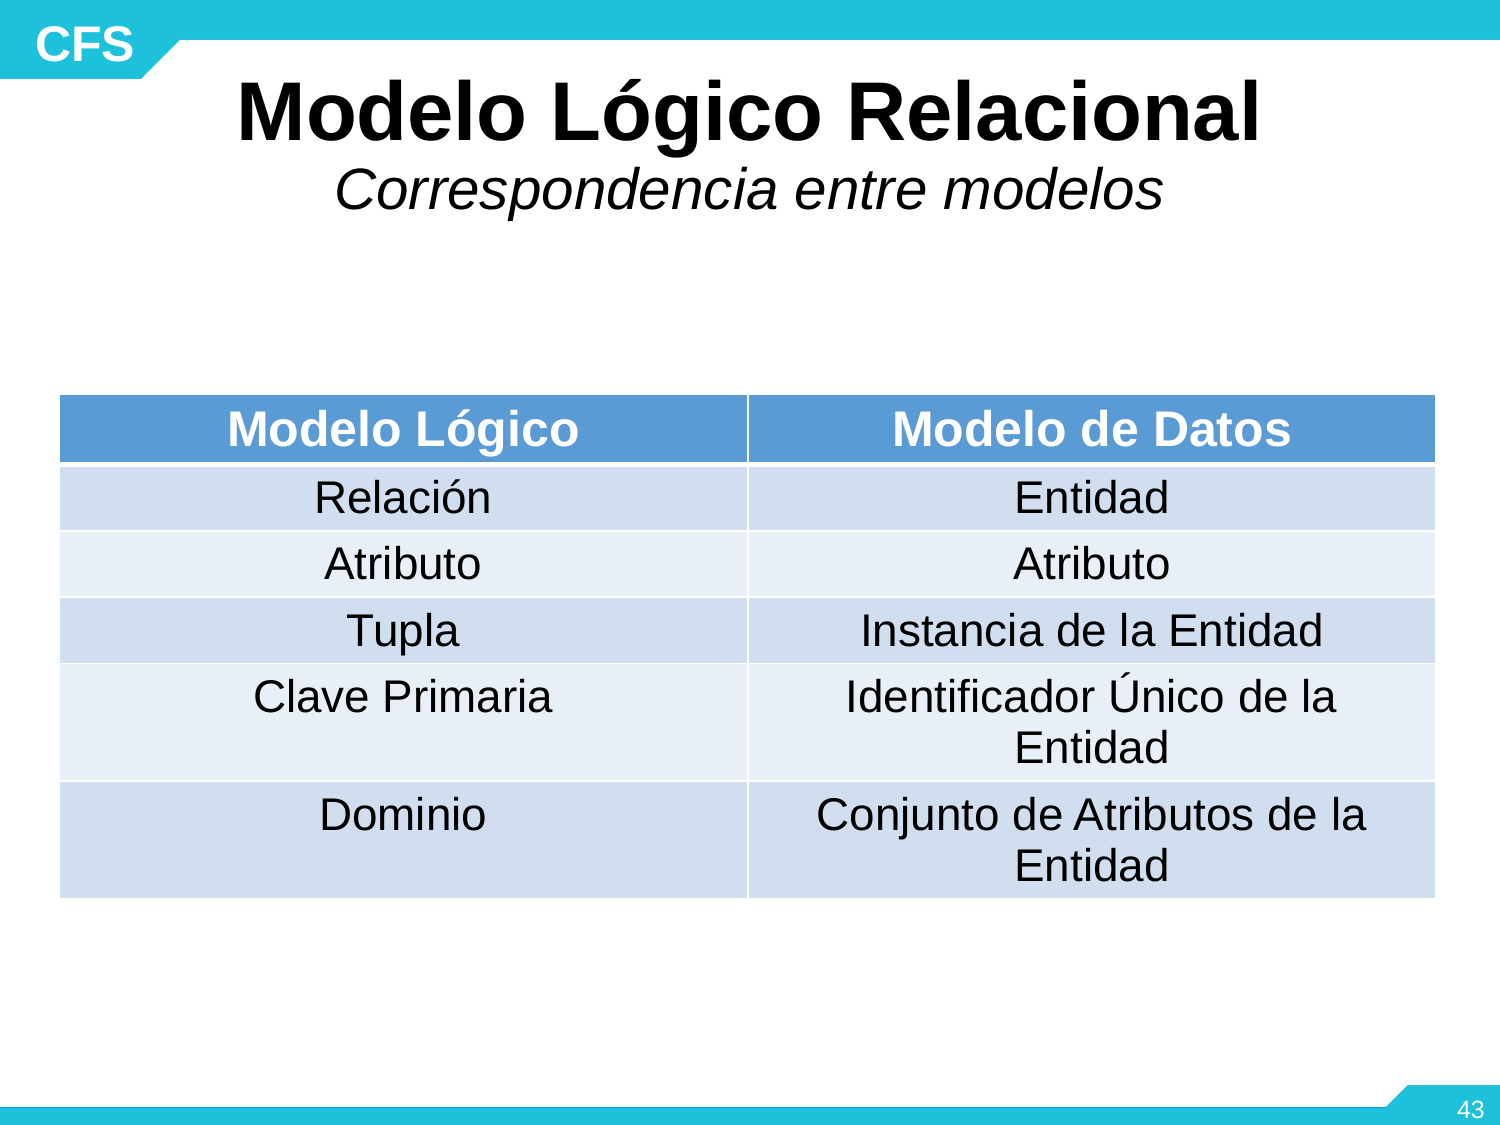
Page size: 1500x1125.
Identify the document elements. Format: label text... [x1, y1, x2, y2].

table_cell Relación [60, 467, 747, 530]
table_cell Dominio [60, 782, 747, 898]
table_cell Identificador Único de la Entidad [749, 664, 1435, 780]
table_cell Entidad [749, 467, 1435, 530]
slide_number ‹#› [1408, 1078, 1500, 1125]
table_header Modelo de Datos [749, 395, 1435, 462]
table_cell Clave Primaria [60, 664, 747, 780]
table_cell Atributo [60, 532, 747, 596]
table_cell Atributo [749, 532, 1435, 596]
table_header Modelo Lógico [60, 395, 747, 462]
table_cell Conjunto de Atributos de la Entidad [749, 782, 1435, 898]
table_cell Tupla [60, 598, 747, 663]
table_cell Instancia de la Entidad [749, 598, 1435, 663]
title Modelo Lógico Relacional Correspondencia entre modelos [103, 45, 1397, 246]
